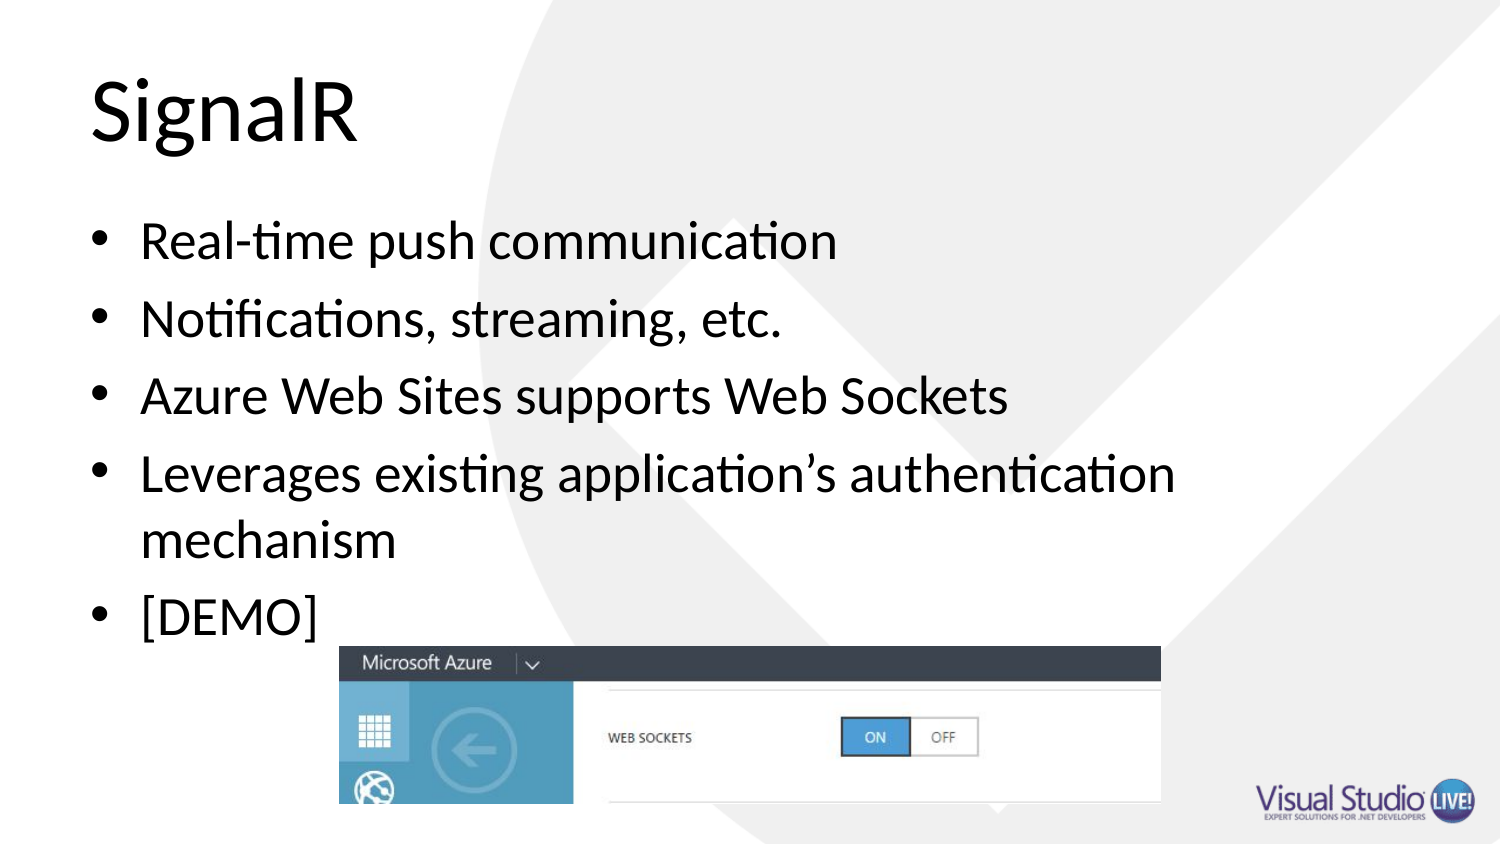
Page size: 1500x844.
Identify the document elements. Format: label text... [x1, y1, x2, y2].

picture [0, 0, 1500, 844]
list Real-time push communication Notifications, streaming, etc. Azure Web Sites supports Web Sockets Leverages existing application’s authentication mechanism [DEMO] [75, 196, 1425, 660]
title SignalR [75, 34, 1425, 175]
